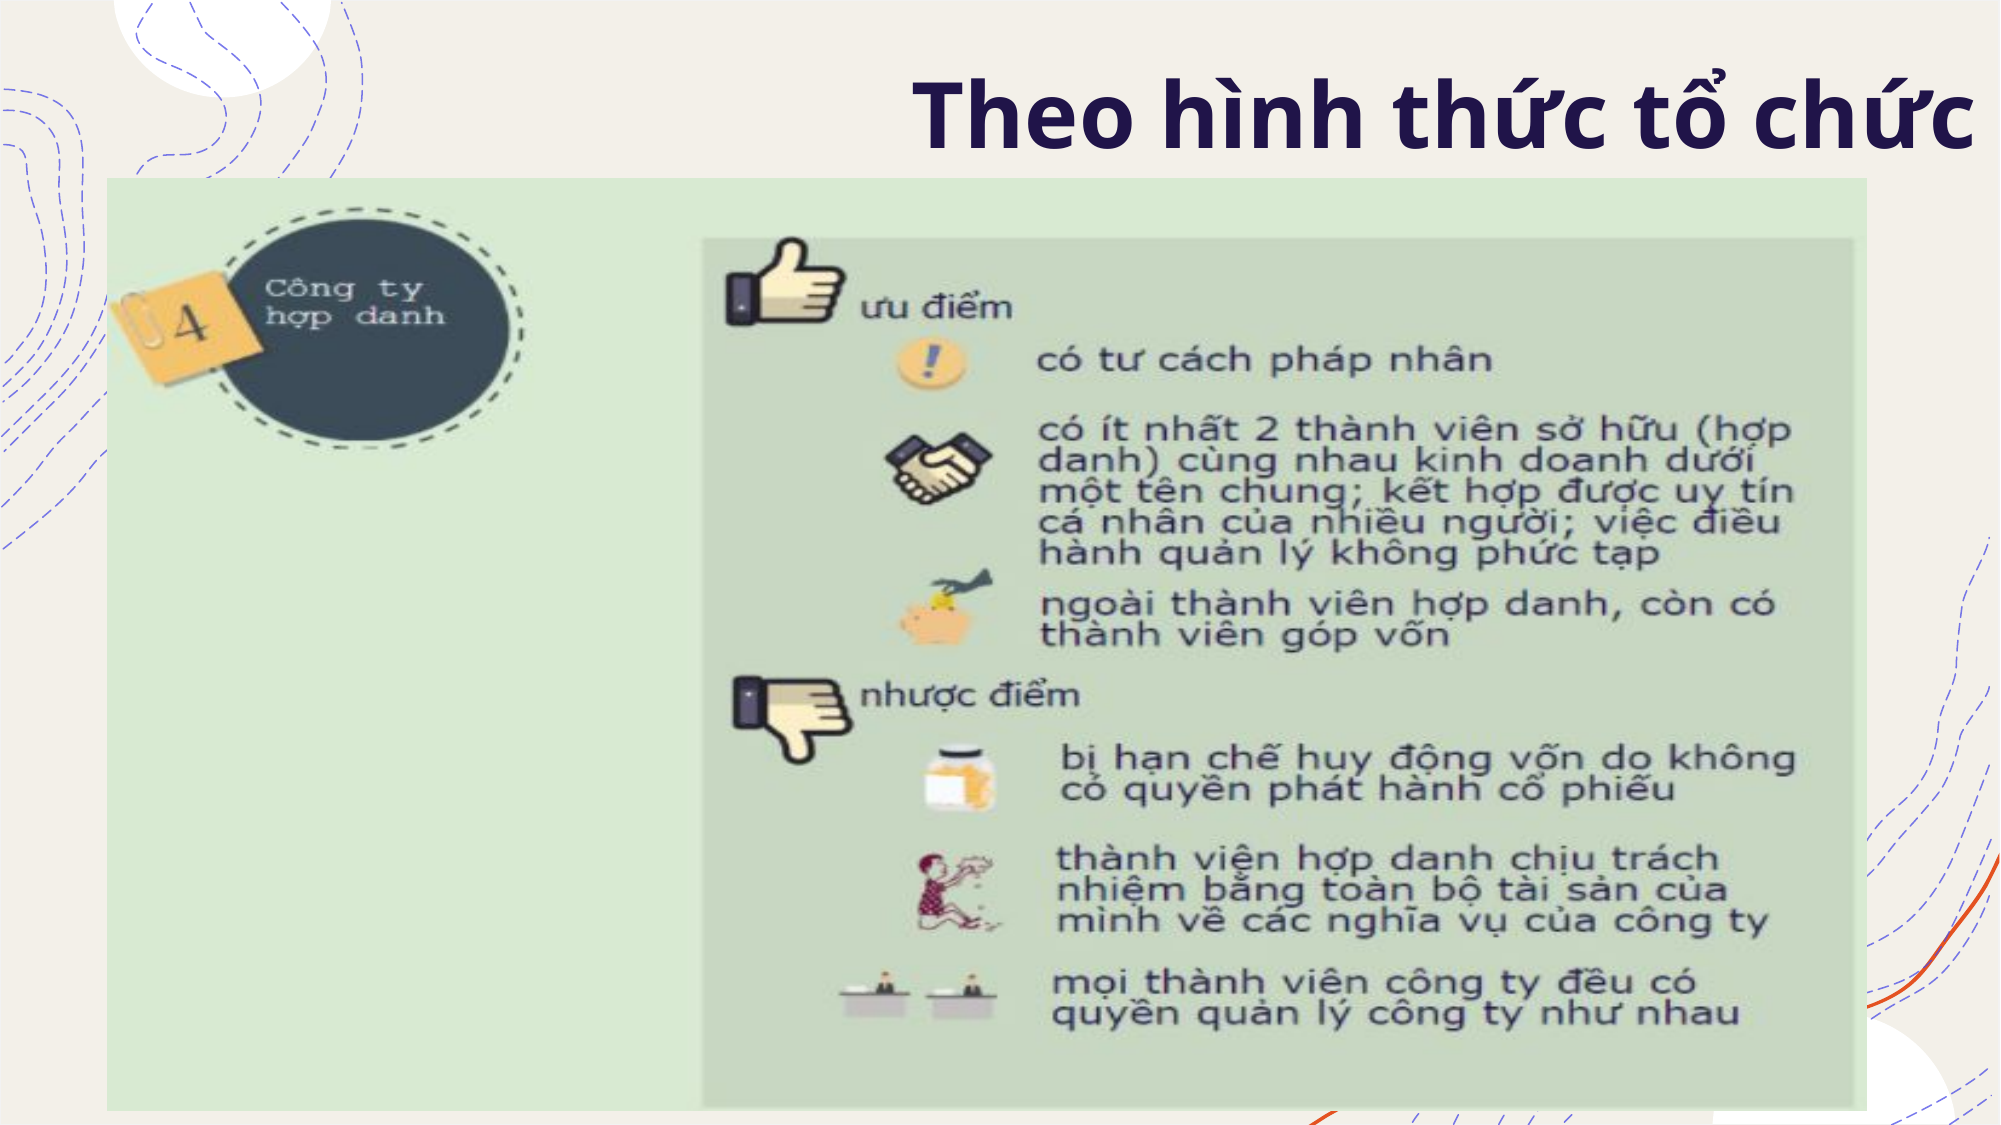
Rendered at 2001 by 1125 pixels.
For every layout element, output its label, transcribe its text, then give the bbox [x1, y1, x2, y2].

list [106, 178, 1867, 1111]
title Theo hình thức tổ chức [896, 0, 2000, 243]
